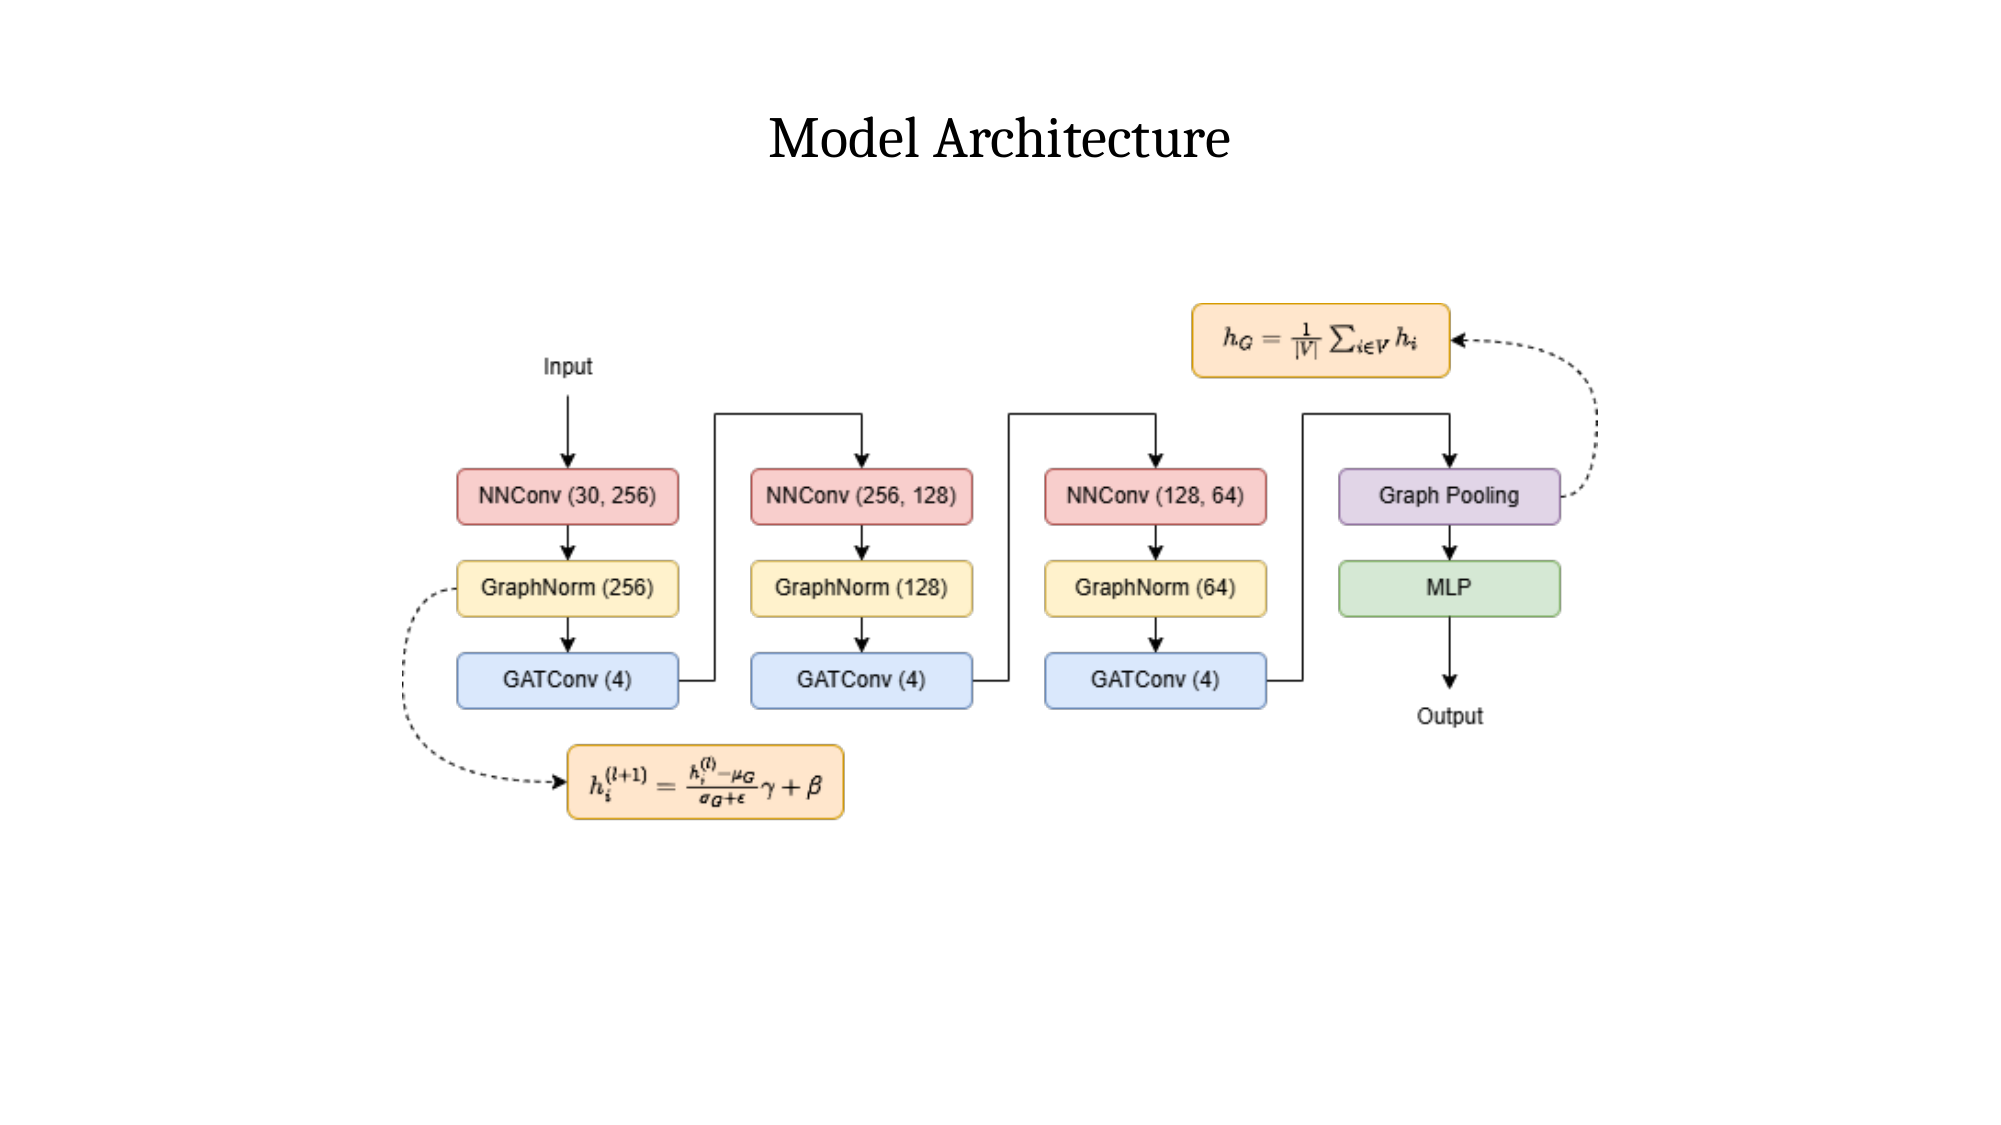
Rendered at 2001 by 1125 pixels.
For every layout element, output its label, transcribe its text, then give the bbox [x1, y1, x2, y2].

title Model Architecture [137, 80, 1863, 198]
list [402, 303, 1598, 822]
